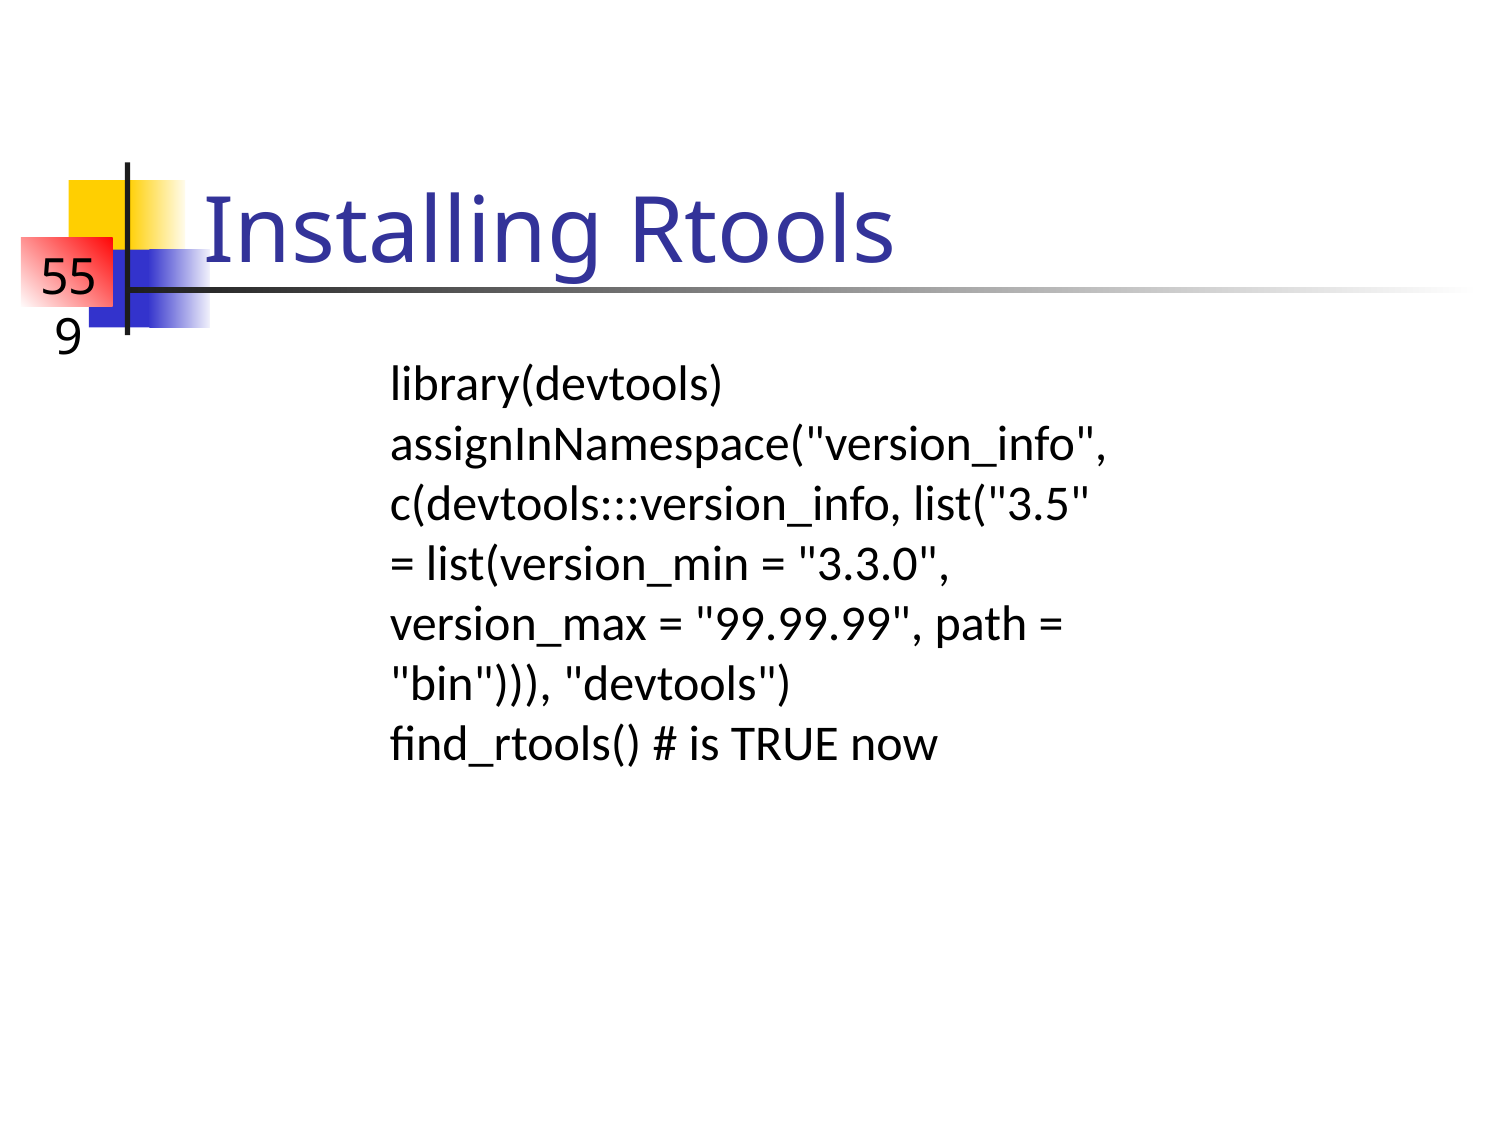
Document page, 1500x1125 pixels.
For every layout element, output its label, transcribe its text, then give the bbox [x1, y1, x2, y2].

title Installing Rtools [188, 101, 1468, 289]
text_box library(devtools) assignInNamespace("version_info", c(devtools:::version_info, list("3.5" = list(version_min = "3.3.0", version_max = "99.99.99", path = "bin"))), "devtools") find_rtools() # is TRUE now [374, 342, 1125, 778]
